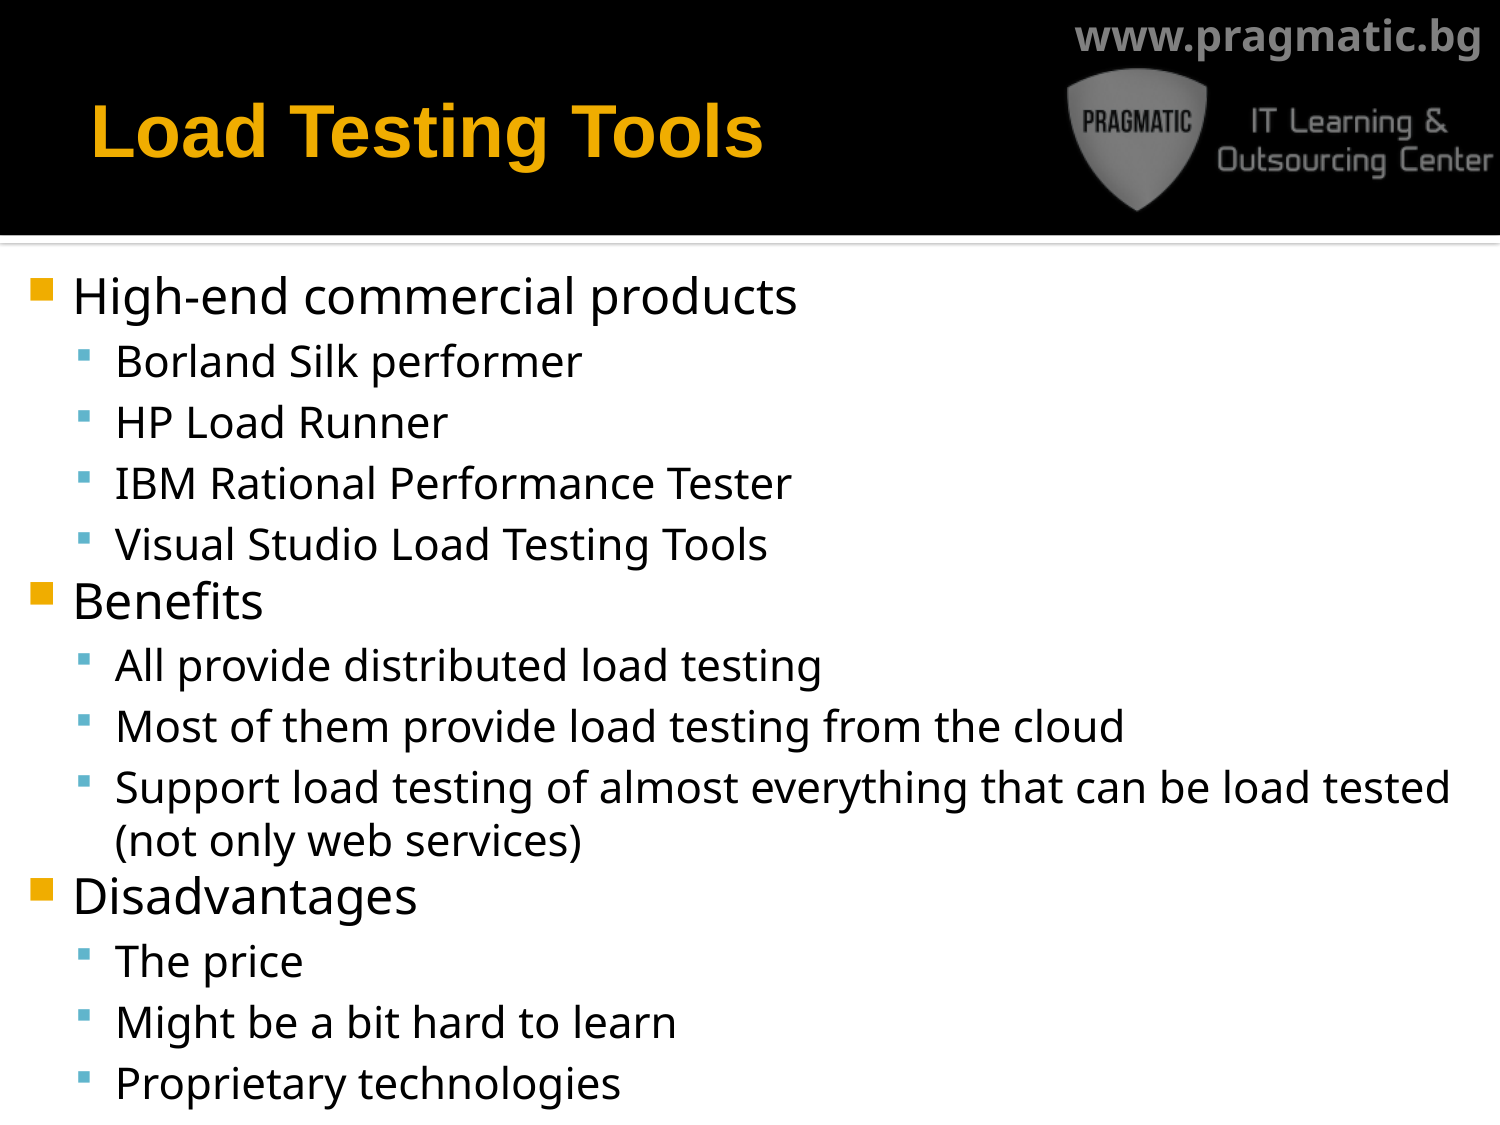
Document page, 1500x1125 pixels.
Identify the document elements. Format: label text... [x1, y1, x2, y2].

title Load Testing Tools [75, 24, 1063, 231]
picture [1063, 62, 1500, 217]
list High-end commercial products Borland Silk performer HP Load Runner IBM Rational Performance Tester Visual Studio Load Testing Tools Benefits All provide distributed load testing Most of them provide load testing from the cloud Support load testing of almost everything that can be load tested (not only web services) Disadvantages The price Might be a bit hard to learn Proprietary technologies [0, 249, 1500, 1125]
